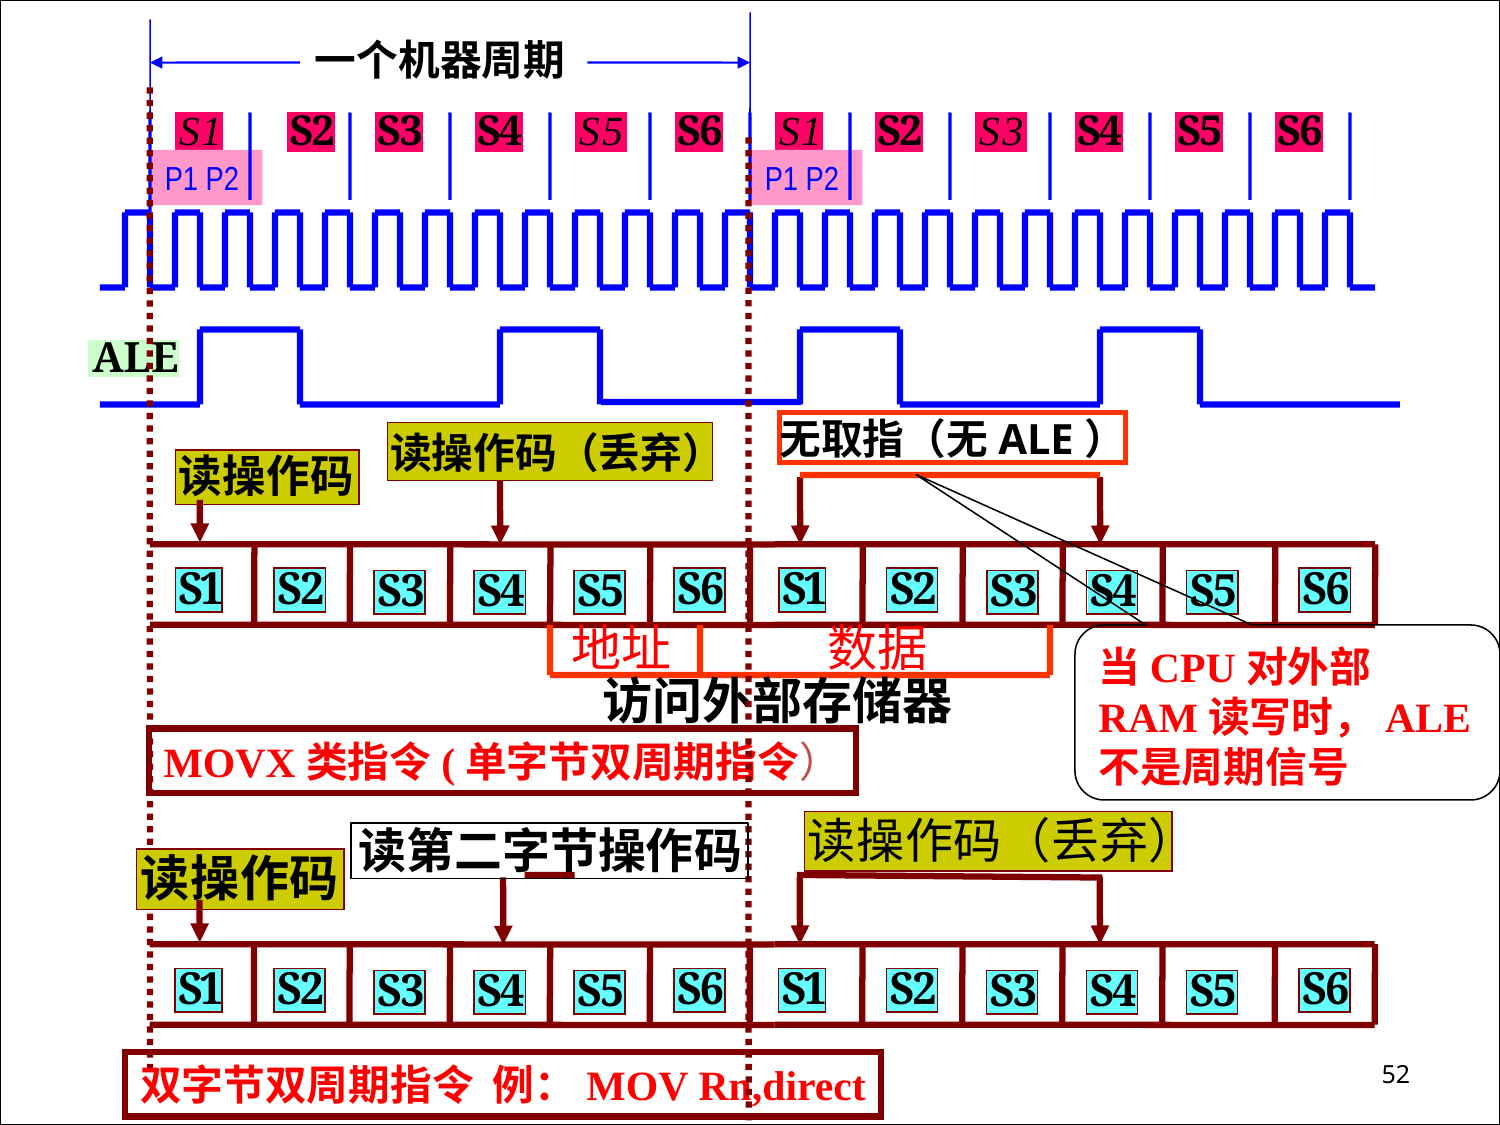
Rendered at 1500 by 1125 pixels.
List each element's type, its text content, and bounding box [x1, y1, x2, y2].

footer [512, 1042, 988, 1103]
text_box [351, 822, 748, 879]
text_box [886, 968, 937, 1012]
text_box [804, 812, 1172, 871]
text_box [175, 568, 222, 612]
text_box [574, 570, 625, 614]
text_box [1186, 970, 1238, 1014]
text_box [779, 568, 826, 612]
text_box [149, 112, 1351, 213]
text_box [887, 568, 938, 612]
text_box 读第二字节操作码 [748, 821, 759, 879]
text_box [193, 511, 207, 543]
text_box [175, 968, 222, 1012]
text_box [474, 970, 525, 1014]
text_box 地址 [556, 609, 686, 684]
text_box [1087, 570, 1138, 614]
text_box 当CPU对外部RAM读写时，ALE不是周期信号 [1074, 575, 1500, 800]
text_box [1187, 570, 1238, 614]
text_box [274, 968, 325, 1012]
text_box [793, 477, 807, 545]
text_box 数据 [812, 608, 943, 662]
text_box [137, 849, 344, 910]
text_box [793, 877, 807, 945]
text_box MOVX类指令(单字节双周期指令） [148, 728, 856, 794]
text_box [1093, 879, 1107, 945]
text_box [674, 968, 725, 1012]
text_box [175, 450, 359, 505]
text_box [149, 12, 751, 111]
text_box 读操作码（丢弃） [390, 427, 725, 478]
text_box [87, 329, 1401, 405]
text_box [986, 970, 1038, 1014]
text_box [474, 570, 526, 614]
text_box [274, 568, 325, 612]
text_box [1299, 968, 1350, 1012]
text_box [1299, 568, 1350, 612]
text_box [374, 570, 425, 614]
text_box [987, 570, 1038, 614]
text_box 访问外部存储器 [587, 662, 1038, 738]
text_box 52 [1074, 1024, 1425, 1100]
text_box [387, 422, 713, 481]
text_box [374, 970, 425, 1014]
text_box [193, 917, 206, 943]
text_box 双字节双周期指令 例：MOV Rn,direct [125, 1051, 881, 1117]
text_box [1086, 970, 1137, 1014]
text_box [493, 481, 507, 545]
text_box [0, 0, 1500, 1125]
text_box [674, 568, 725, 612]
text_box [779, 968, 825, 1012]
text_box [99, 212, 1376, 288]
text_box [497, 879, 510, 944]
text_box 当CPU对外部RAM读写时，ALE不是周期信号 [915, 474, 1127, 584]
text_box [1093, 477, 1107, 545]
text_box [574, 970, 625, 1014]
text_box 无取指（无ALE） [779, 413, 1126, 463]
